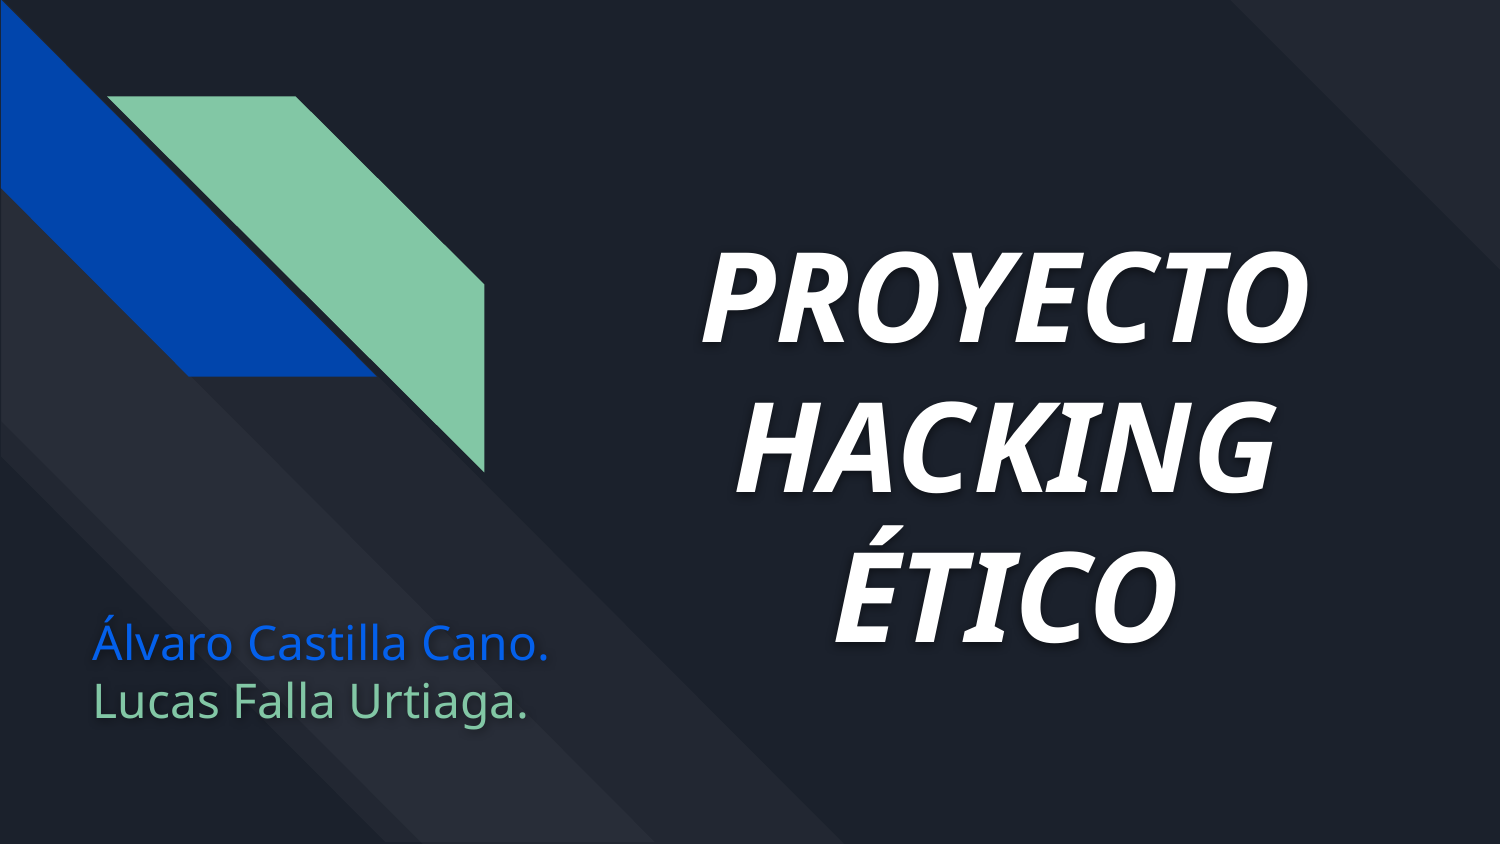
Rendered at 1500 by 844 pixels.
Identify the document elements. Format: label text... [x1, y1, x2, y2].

subtitle Álvaro Castilla Cano. Lucas Falla Urtiaga. [77, 597, 630, 742]
title PROYECTO HACKING ÉTICO [567, 202, 1445, 536]
